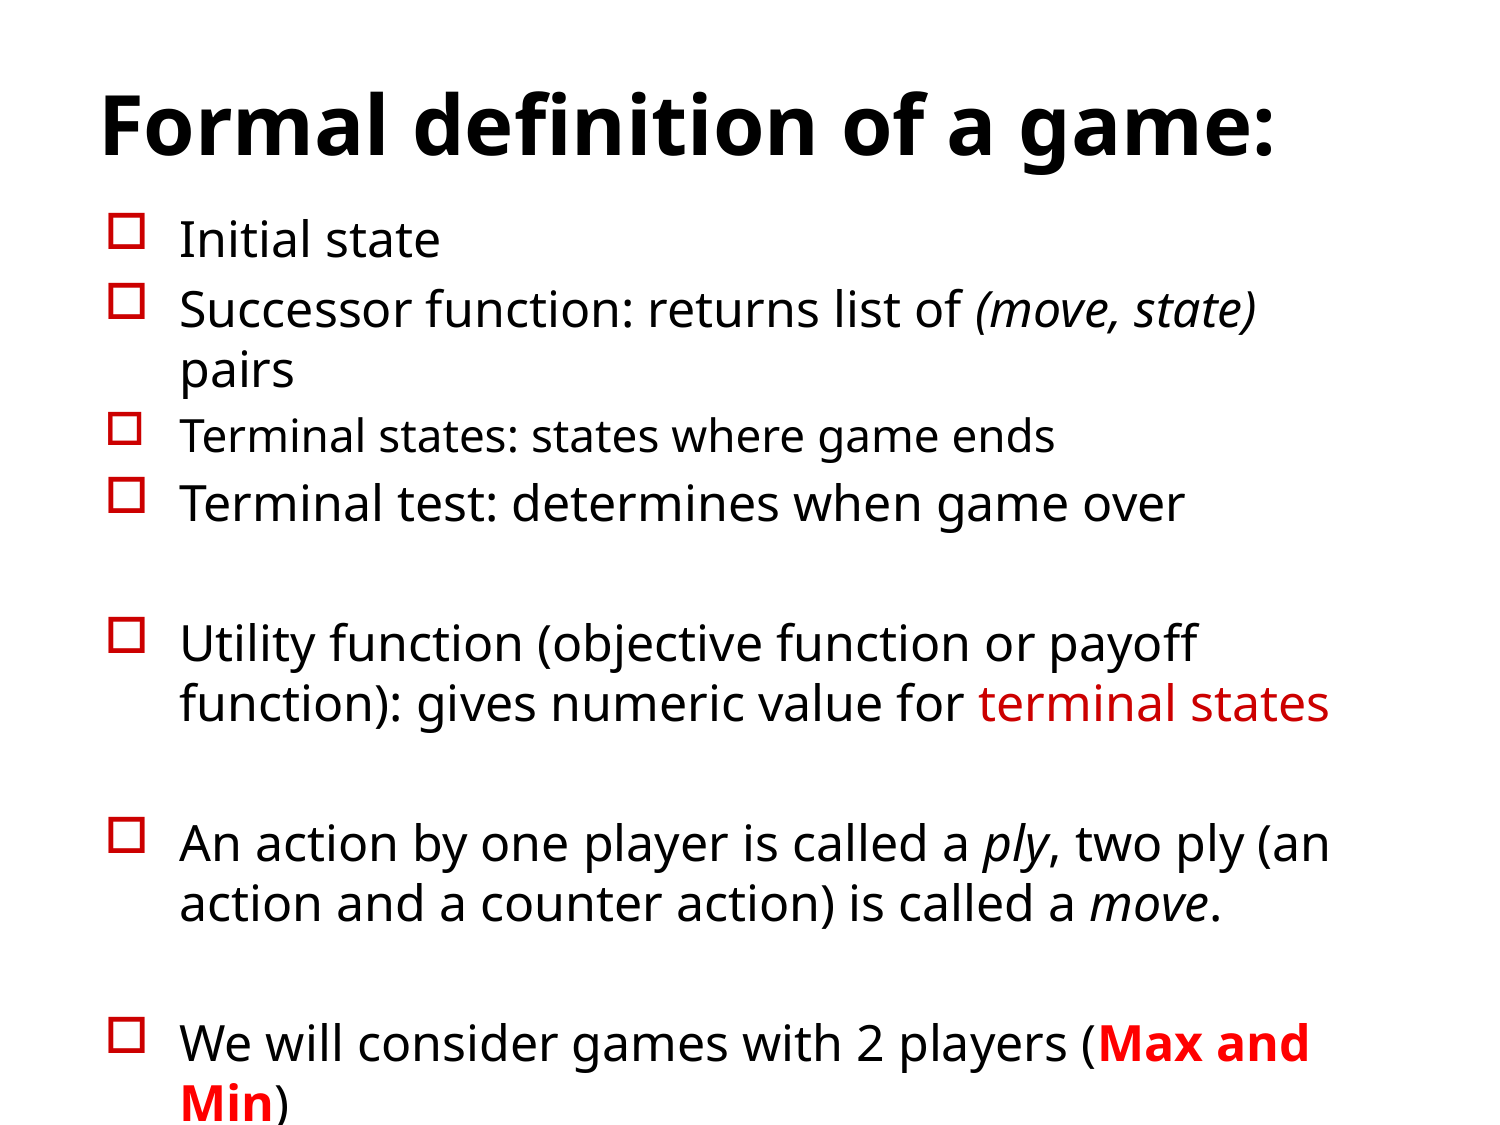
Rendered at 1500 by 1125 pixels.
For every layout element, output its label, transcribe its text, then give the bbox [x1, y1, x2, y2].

list Initial state Successor function: returns list of (move, state) pairs Terminal states: states where game ends Terminal test: determines when game over Utility function (objective function or payoff function): gives numeric value for terminal states An action by one player is called a ply, two ply (an action and a counter action) is called a move. We will consider games with 2 players (Max and Min) Max moves first [86, 199, 1399, 1007]
title Formal definition of a game: [82, 37, 1396, 181]
